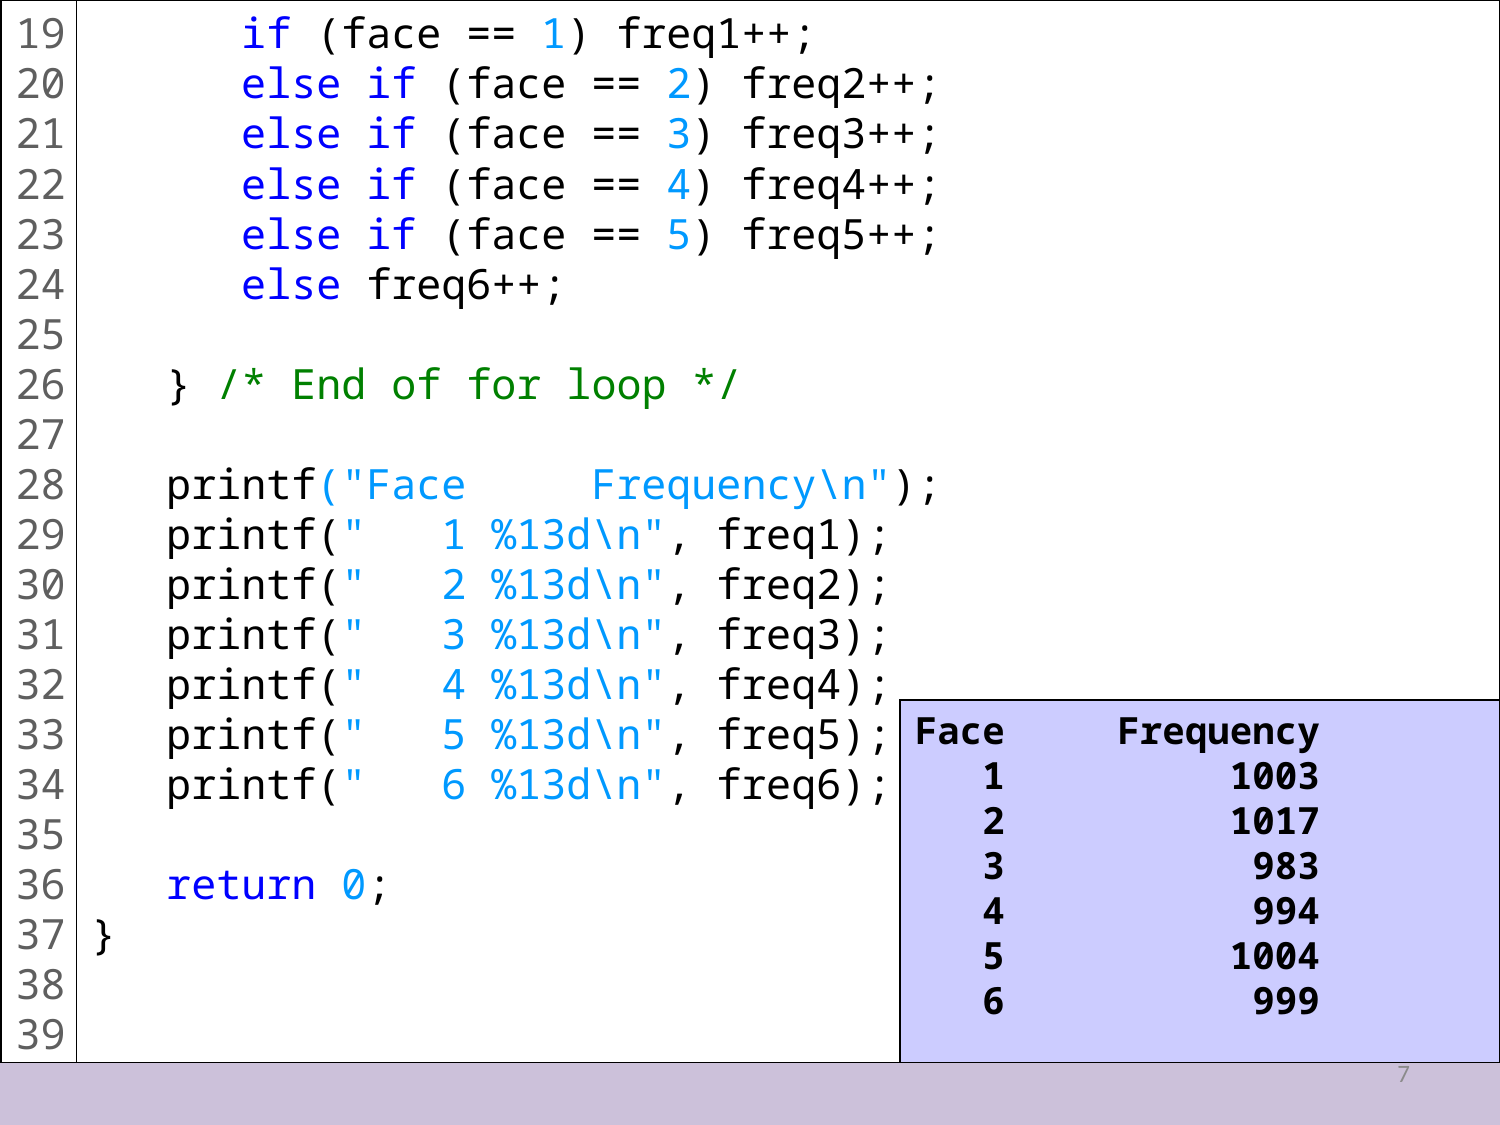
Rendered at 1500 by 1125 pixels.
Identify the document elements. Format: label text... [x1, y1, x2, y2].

text_box 19 20 21 22 23 24 25 26 27 28 29 30 31 32 33 3435 36 37 38 39 [0, 0, 77, 1063]
slide_number 7 [1074, 1063, 1425, 1103]
text_box Face Frequency 1 1003 2 1017 3 983 4 994 5 1004 6 999 [899, 699, 1500, 1063]
text_box if (face == 1) freq1++; else if (face == 2) freq2++; else if (face == 3) freq3++; else if (face == 4) freq4++; else if (face == 5) freq5++; else freq6++; } /* End of for loop */ printf("Face Frequency\n"); printf(" 1 %13d\n", freq1); printf(" 2 %13d\n", freq2); printf(" 3 %13d\n", freq3); printf(" 4 %13d\n", freq4); printf(" 5 %13d\n", freq5); printf(" 6 %13d\n", freq6); return 0; } [77, 0, 1500, 1063]
